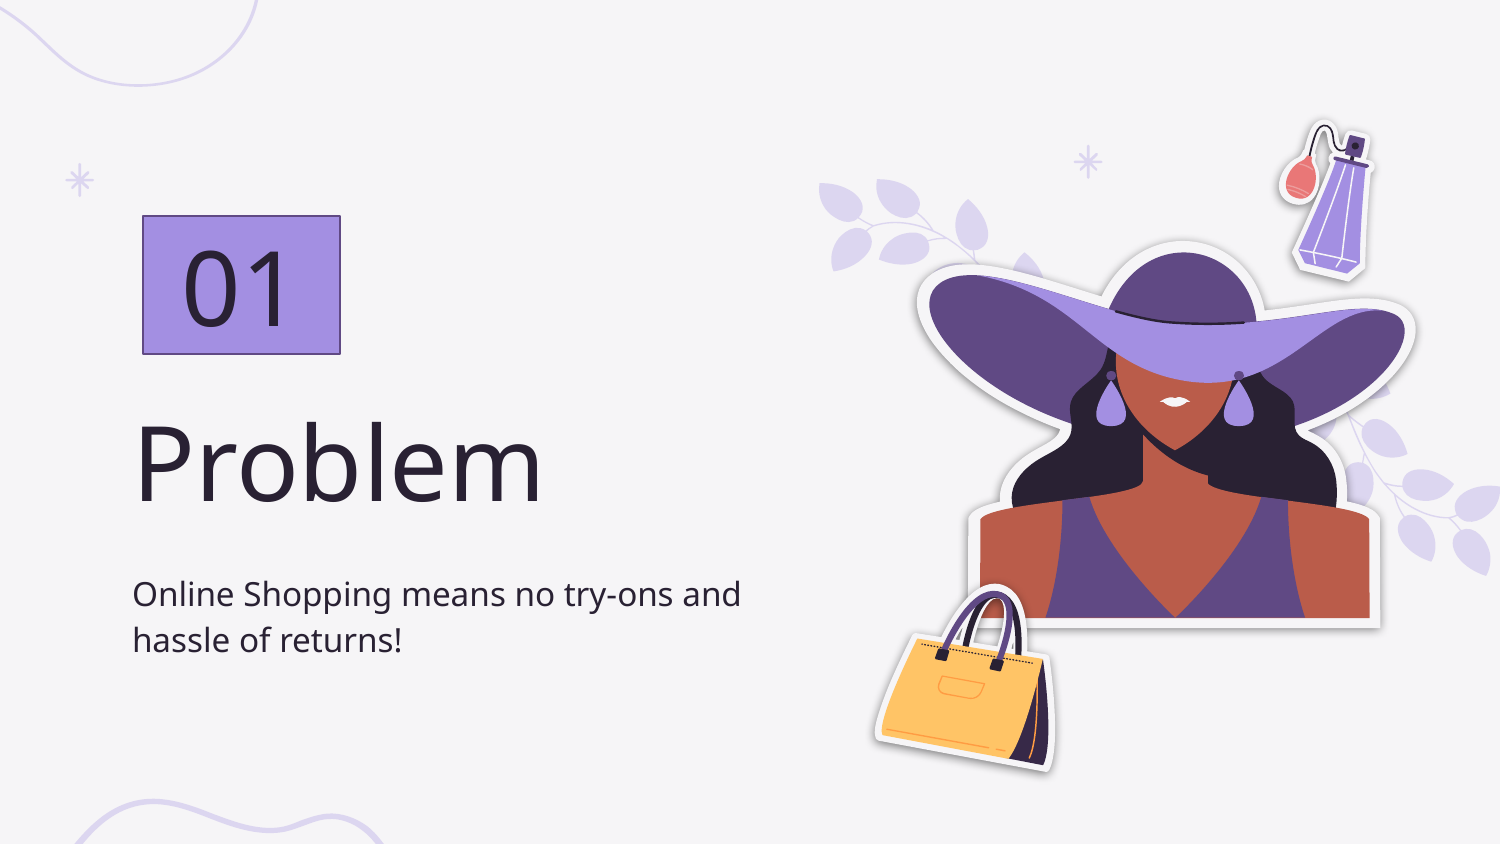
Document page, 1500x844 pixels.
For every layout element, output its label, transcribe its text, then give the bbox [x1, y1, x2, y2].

title 01 [142, 215, 341, 355]
title Problem [116, 399, 777, 538]
subtitle Online Shopping means no try-ons and hassle of returns! [116, 552, 777, 628]
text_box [817, 118, 1500, 773]
